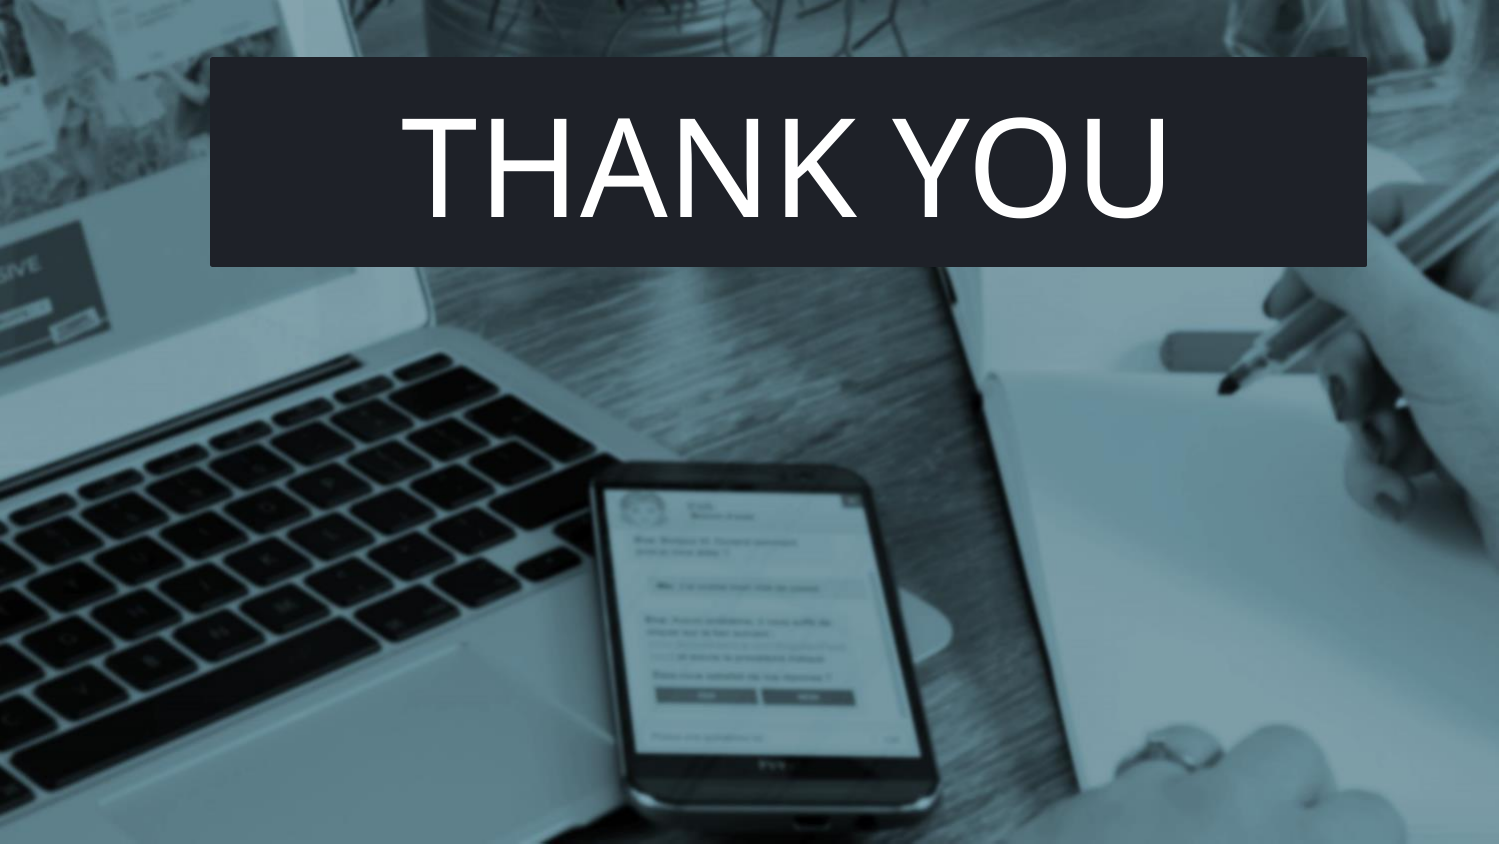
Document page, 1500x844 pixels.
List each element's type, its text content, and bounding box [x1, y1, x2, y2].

text_box THANK YOU [210, 57, 1367, 267]
text_box [0, 0, 1499, 844]
